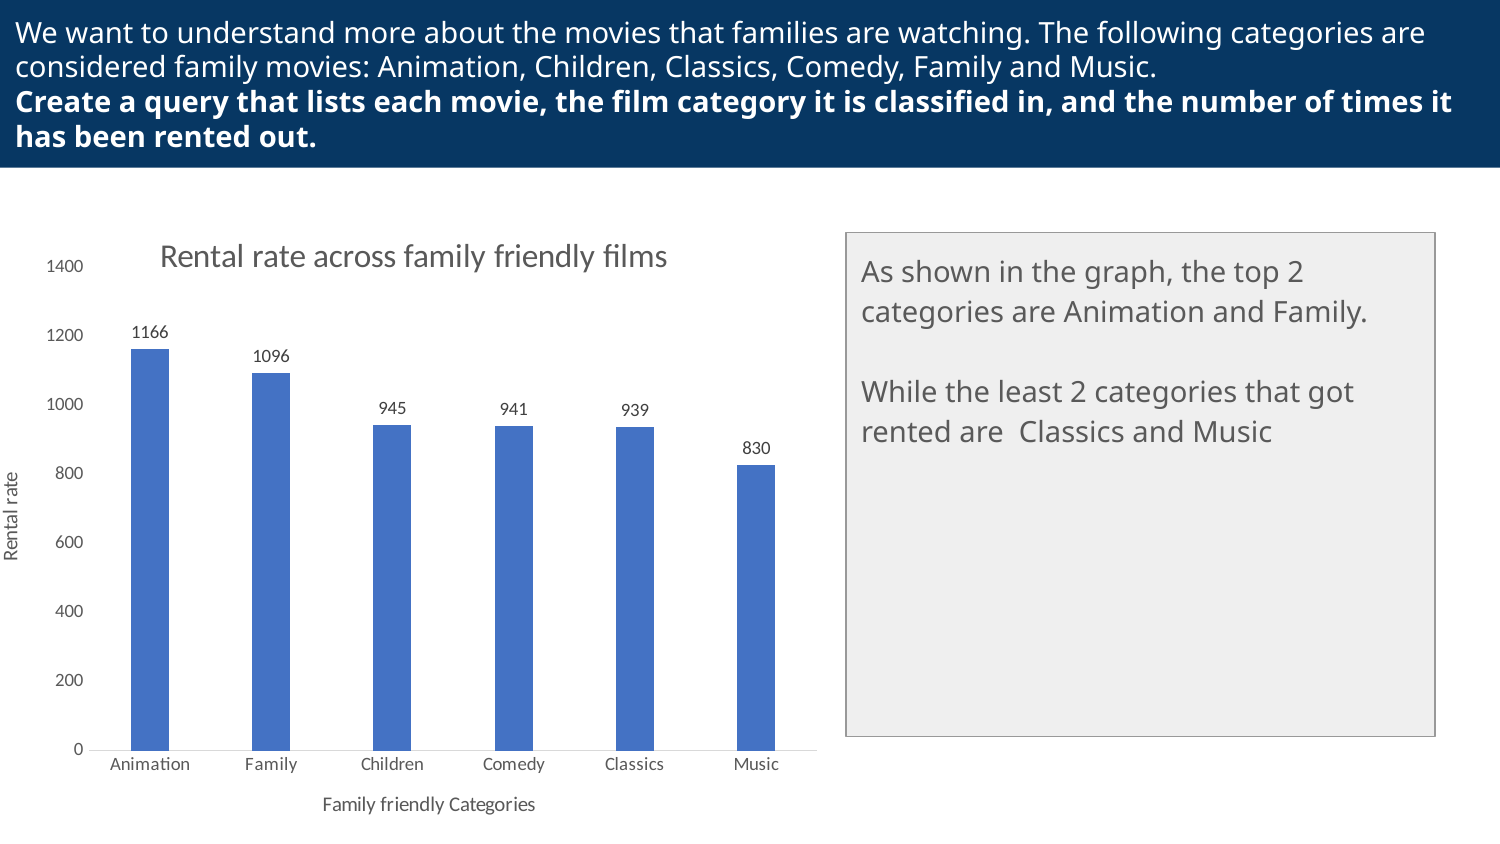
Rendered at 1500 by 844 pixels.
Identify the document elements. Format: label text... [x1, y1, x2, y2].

title We want to understand more about the movies that families are watching. The following categories are considered family movies: Animation, Children, Classics, Comedy, Family and Music. Create a query that lists each movie, the film category it is classified in, and the number of times it has been rented out. [0, 0, 1500, 168]
list As shown in the graph, the top 2 categories are Animation and Family. While the least 2 categories that got rented are Classics and Music [851, 232, 1436, 737]
chart [0, 210, 847, 844]
